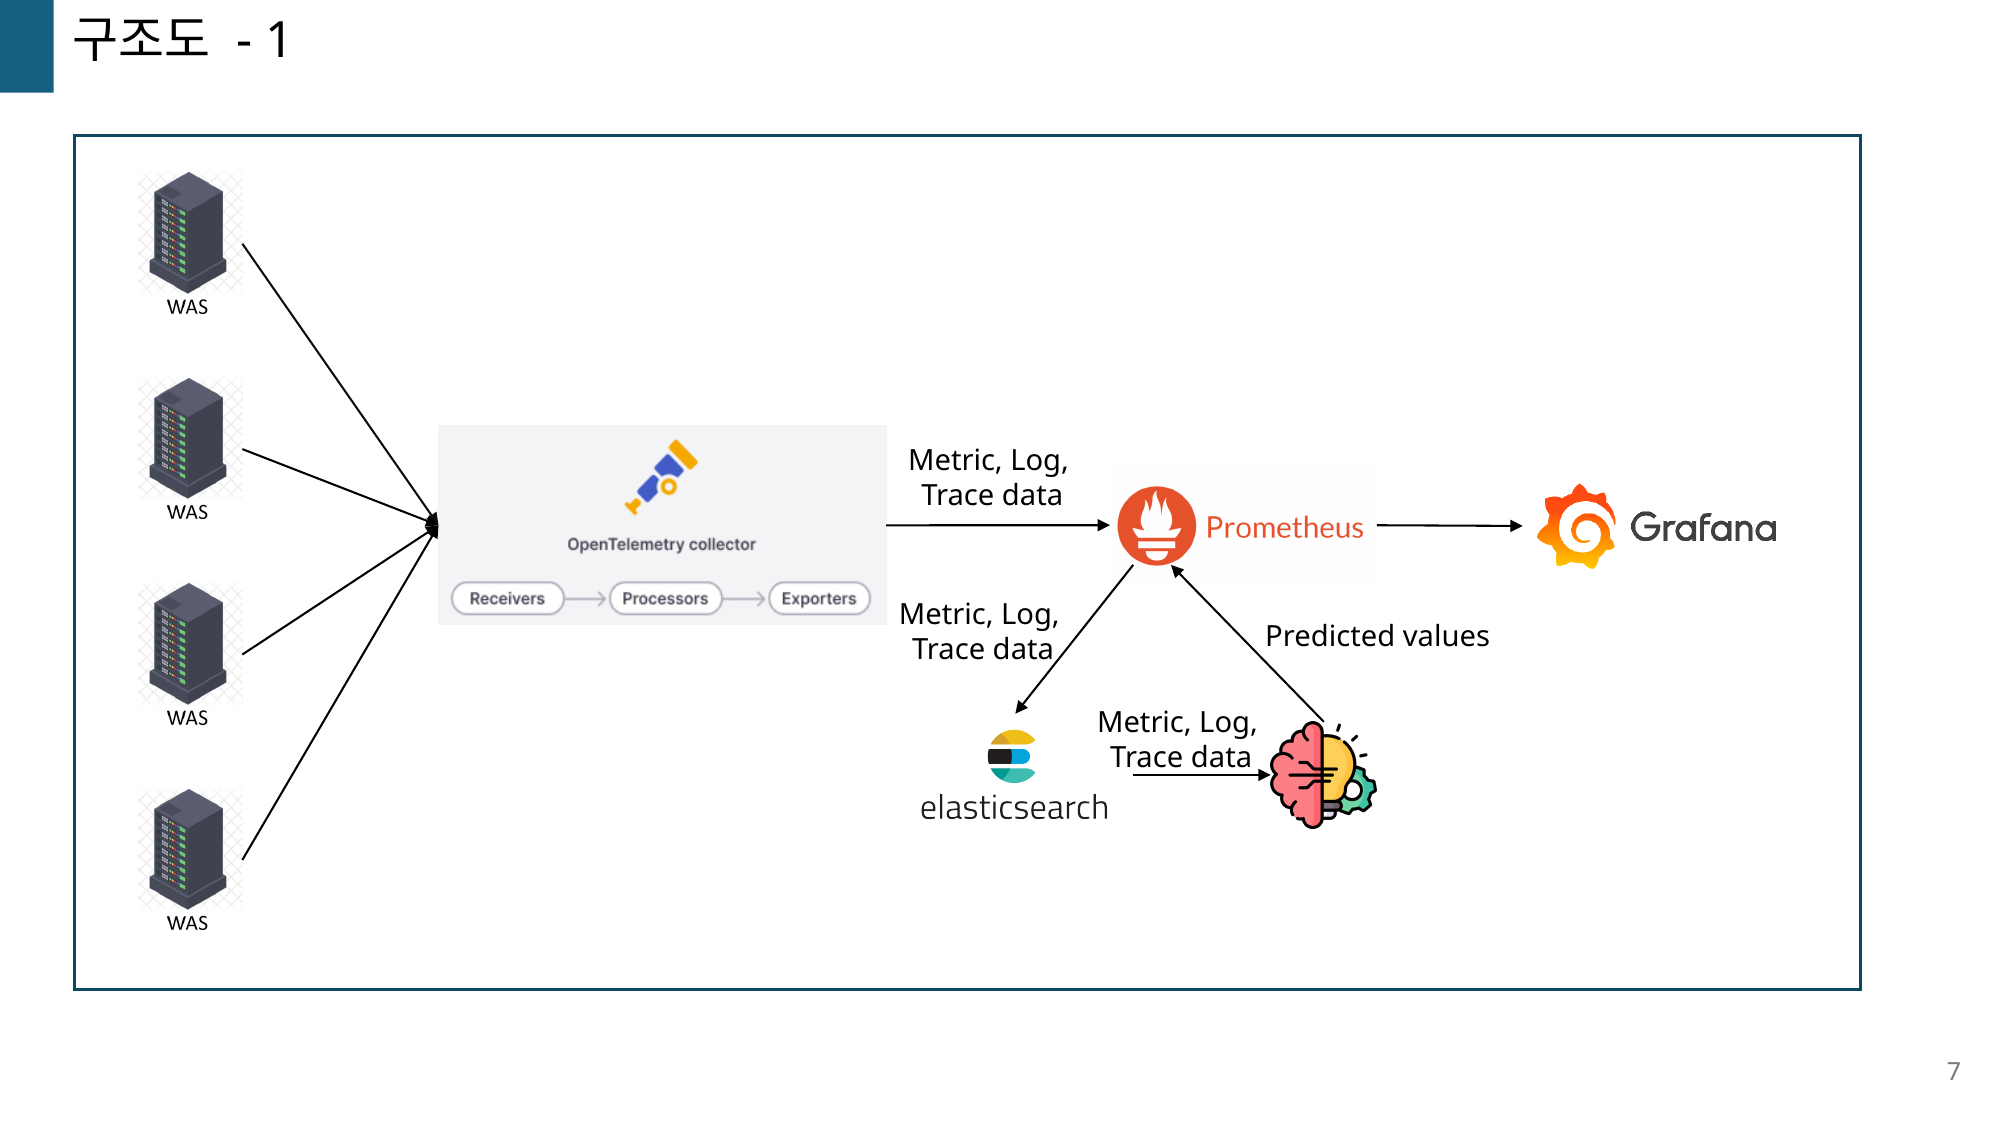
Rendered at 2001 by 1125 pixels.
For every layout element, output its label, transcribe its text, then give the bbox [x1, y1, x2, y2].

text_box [1014, 564, 1134, 715]
picture [1522, 458, 1790, 594]
text_box [73, 134, 1862, 991]
picture [1270, 721, 1378, 829]
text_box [241, 448, 439, 524]
picture [1109, 465, 1378, 586]
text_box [241, 243, 439, 448]
picture [138, 166, 243, 322]
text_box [1170, 564, 1325, 723]
picture [439, 425, 887, 626]
text_box Metric, Log, Trace data [1134, 696, 1270, 774]
picture [138, 371, 241, 527]
picture [138, 577, 241, 732]
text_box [241, 524, 439, 861]
picture [138, 782, 243, 938]
text_box Metric, Log, Trace data [1134, 776, 1270, 781]
text_box Predicted values [1325, 609, 1505, 660]
text_box 구조도 - 1 [58, 0, 1058, 75]
slide_number 7 [1526, 1042, 1977, 1103]
text_box Metric, Log, Trace data [883, 588, 1014, 673]
picture [897, 713, 1134, 837]
text_box Metric, Log, Trace data [893, 434, 1092, 519]
